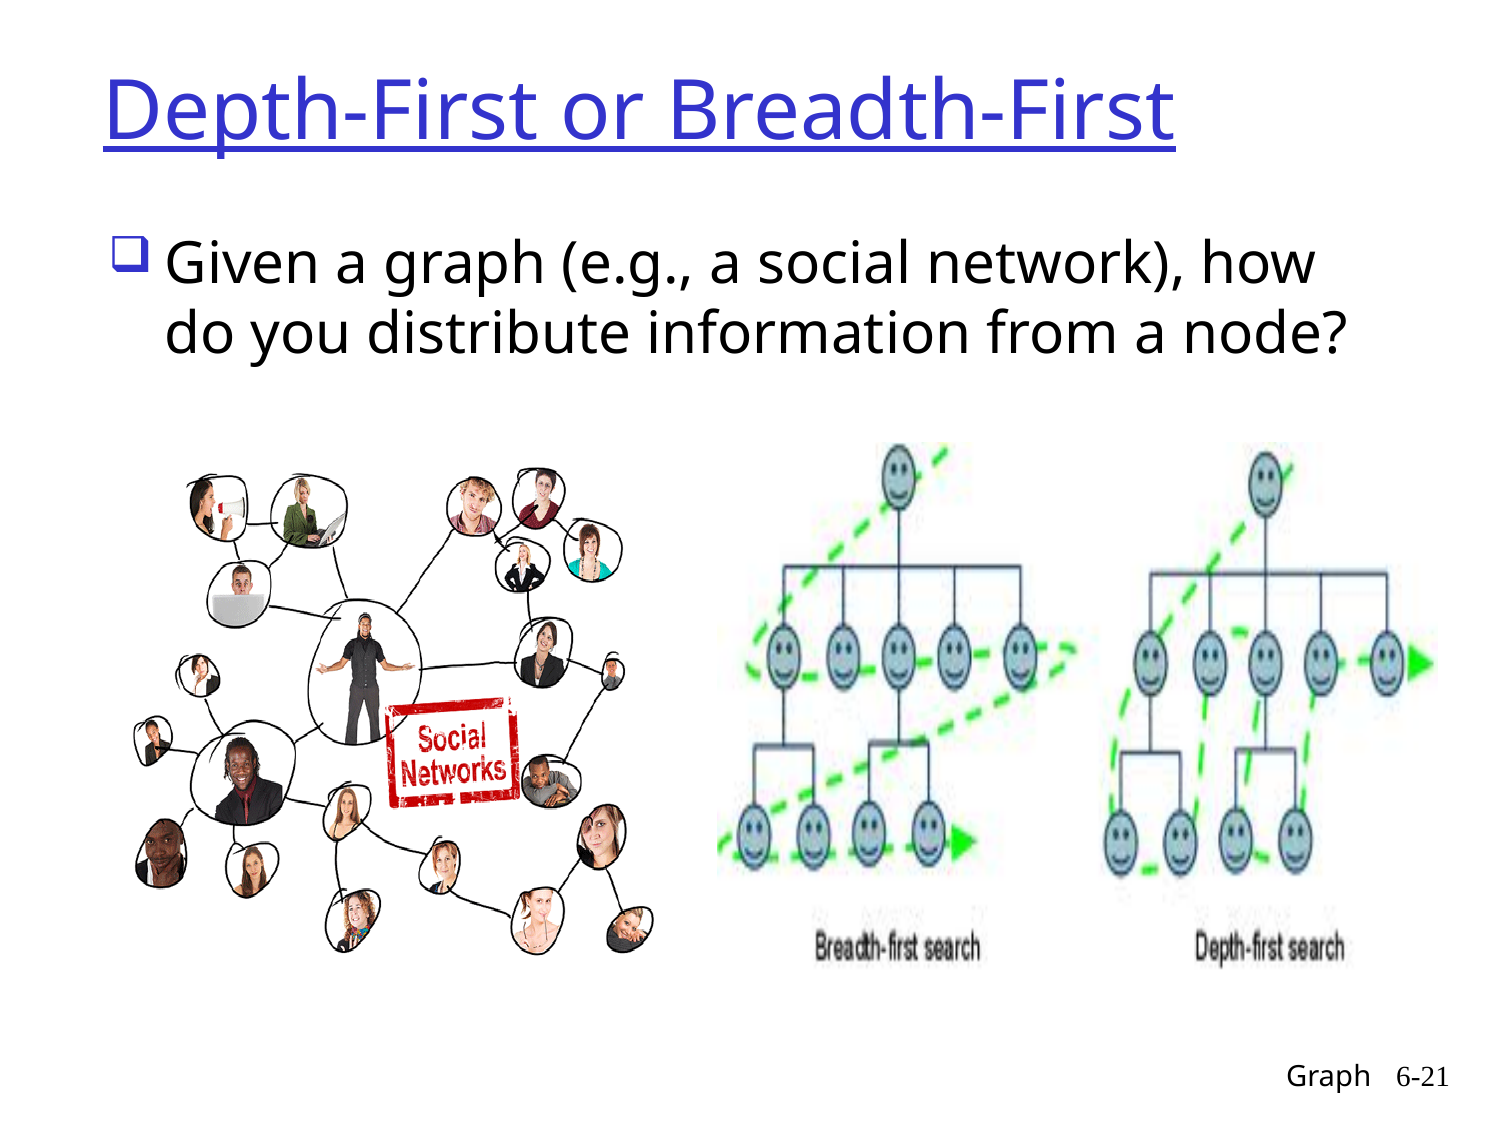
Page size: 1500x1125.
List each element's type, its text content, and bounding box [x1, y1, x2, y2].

slide_number 6-21 [1362, 1049, 1466, 1125]
list Given a graph (e.g., a social network), how do you distribute information from a node? [93, 217, 1369, 981]
picture [716, 442, 1438, 981]
footer Graph [911, 1049, 1362, 1125]
title Depth-First or Breadth-First [87, 37, 1363, 175]
picture [121, 459, 656, 964]
